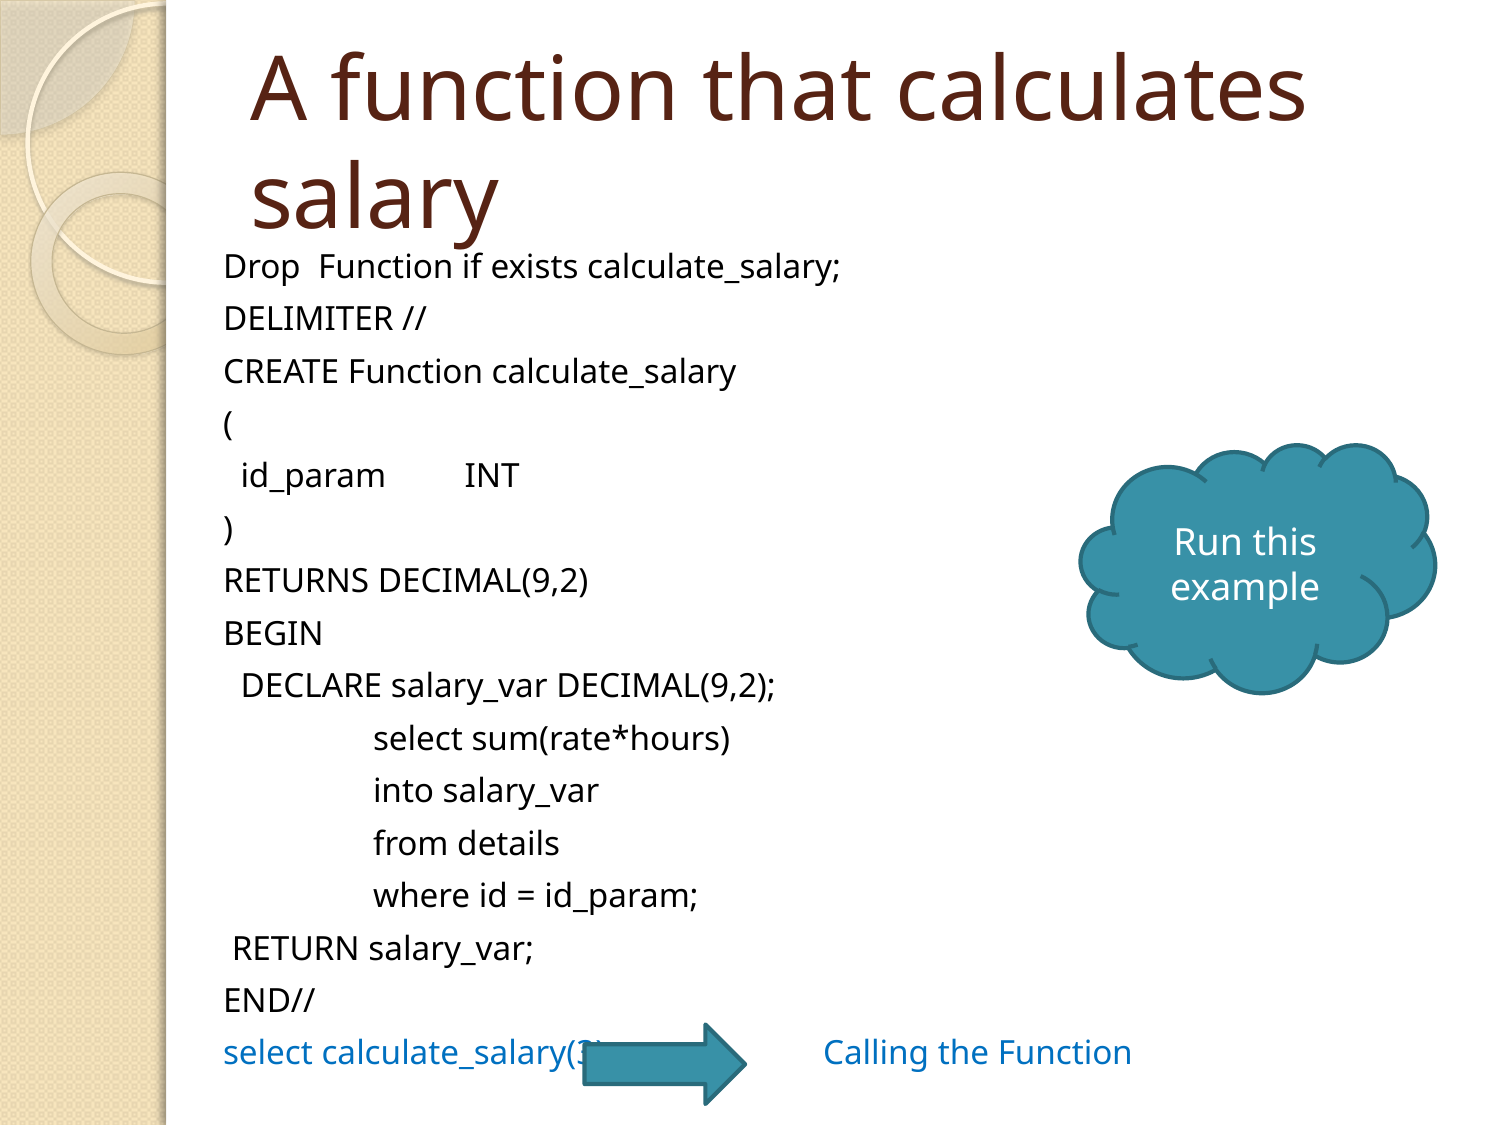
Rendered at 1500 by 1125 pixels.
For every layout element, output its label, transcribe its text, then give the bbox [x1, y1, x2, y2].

text_box Run this example [1078, 443, 1438, 696]
text_box [582, 1022, 748, 1106]
list Drop Function if exists calculate_salary; DELIMITER // CREATE Function calculate_salary ( id_param INT ) RETURNS DECIMAL(9,2) BEGIN DECLARE salary_var DECIMAL(9,2); select sum(rate*hours) into salary_var from details where id = id_param; RETURN salary_var; END// select calculate_salary(3); Calling the Function [194, 237, 1466, 1106]
title A function that calculates salary [235, 45, 1466, 233]
